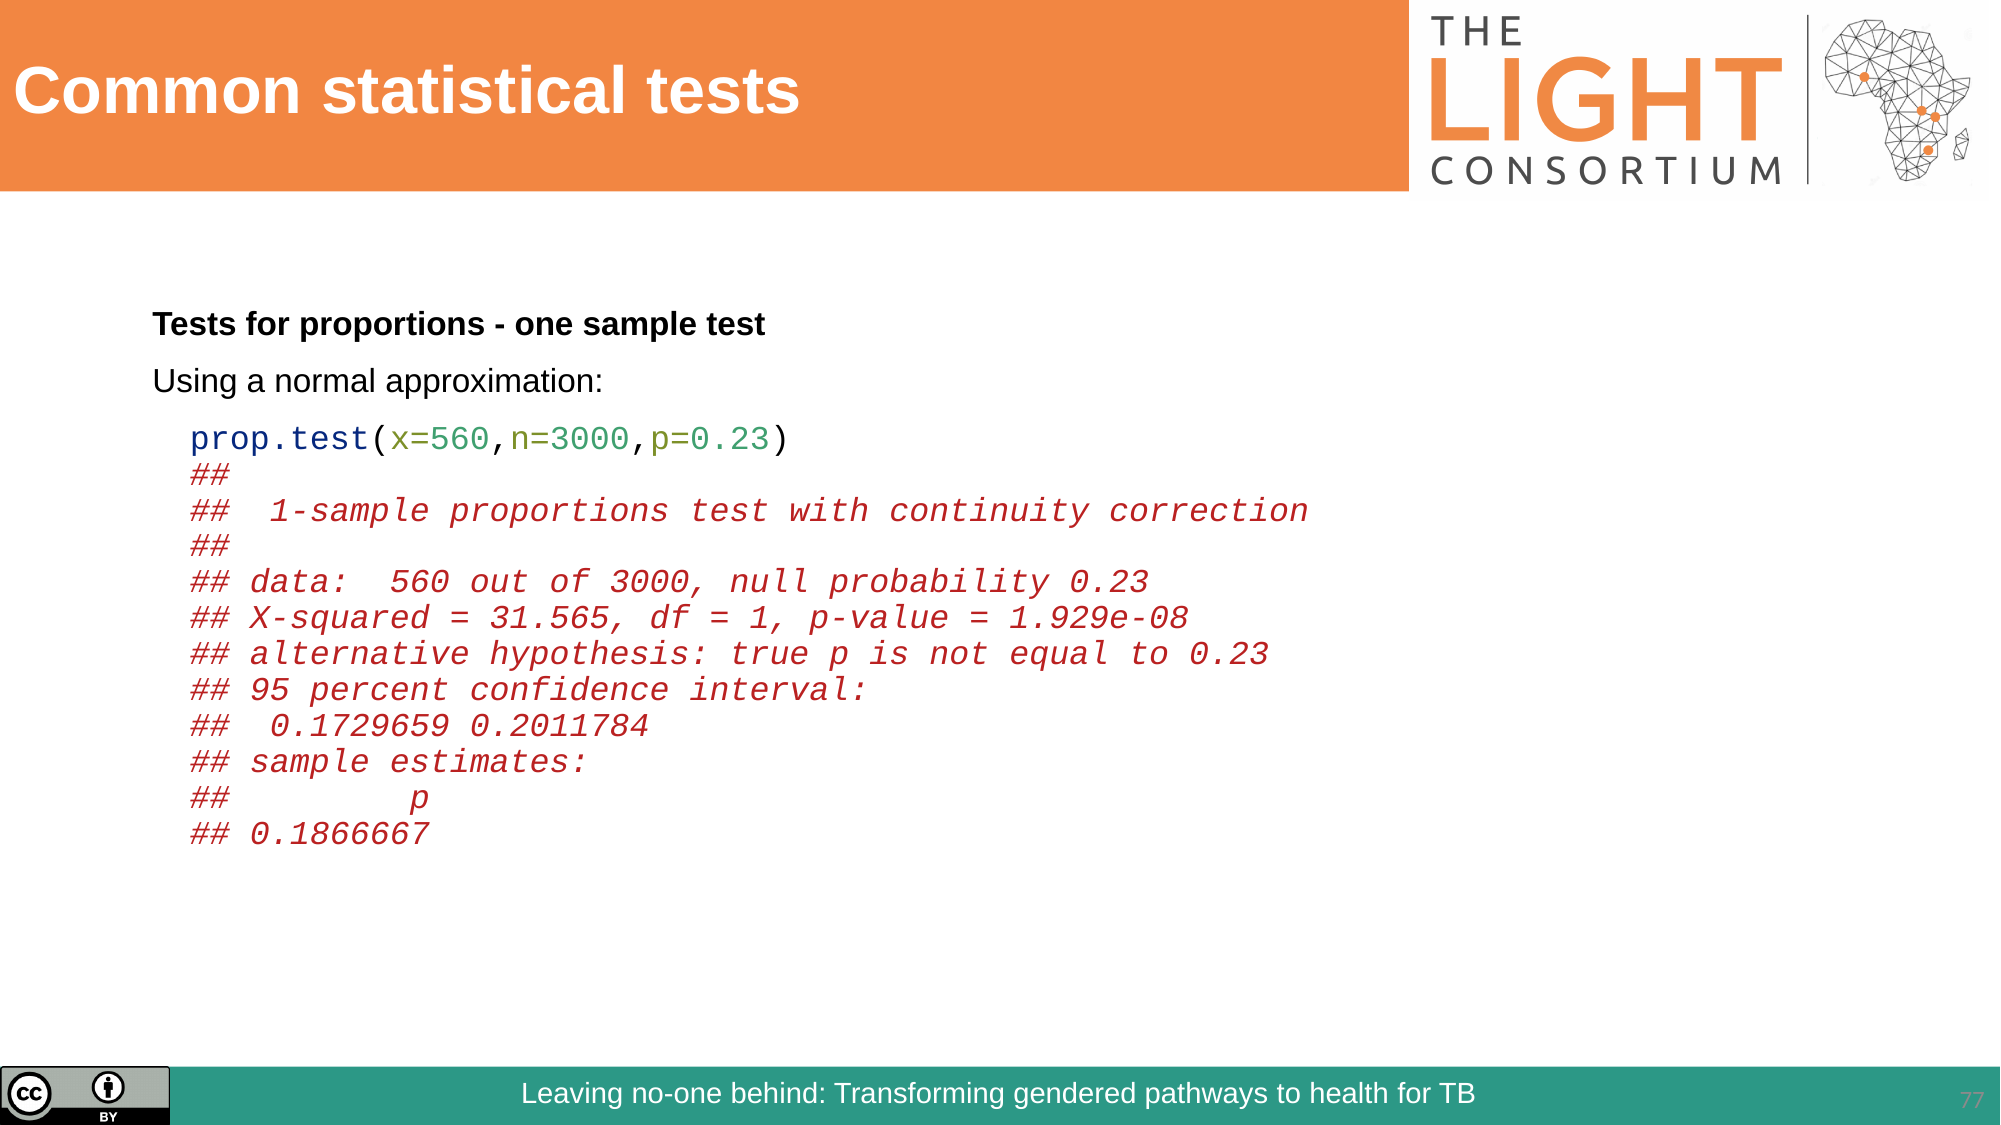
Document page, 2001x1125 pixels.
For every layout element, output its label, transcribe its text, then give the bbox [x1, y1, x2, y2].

picture [0, 1066, 170, 1125]
picture [1409, 0, 1989, 201]
title Common statistical tests [0, 0, 1410, 192]
list Tests for proportions - one sample test Using a normal approximation: prop.test(x=560,n=3000,p=0.23) ## ## 1-sample proportions test with continuity correction ## ## data: 560 out of 3000, null probability 0.23 ## X-squared = 31.565, df = 1, p-value = 1.929e-08 ## alternative hypothesis: true p is not equal to 0.23 ## 95 percent confidence interval: ## 0.1729659 0.2011784 ## sample estimates: ## p ## 0.1866667 [137, 299, 1863, 1066]
slide_number ‹#› [1550, 1073, 2000, 1125]
